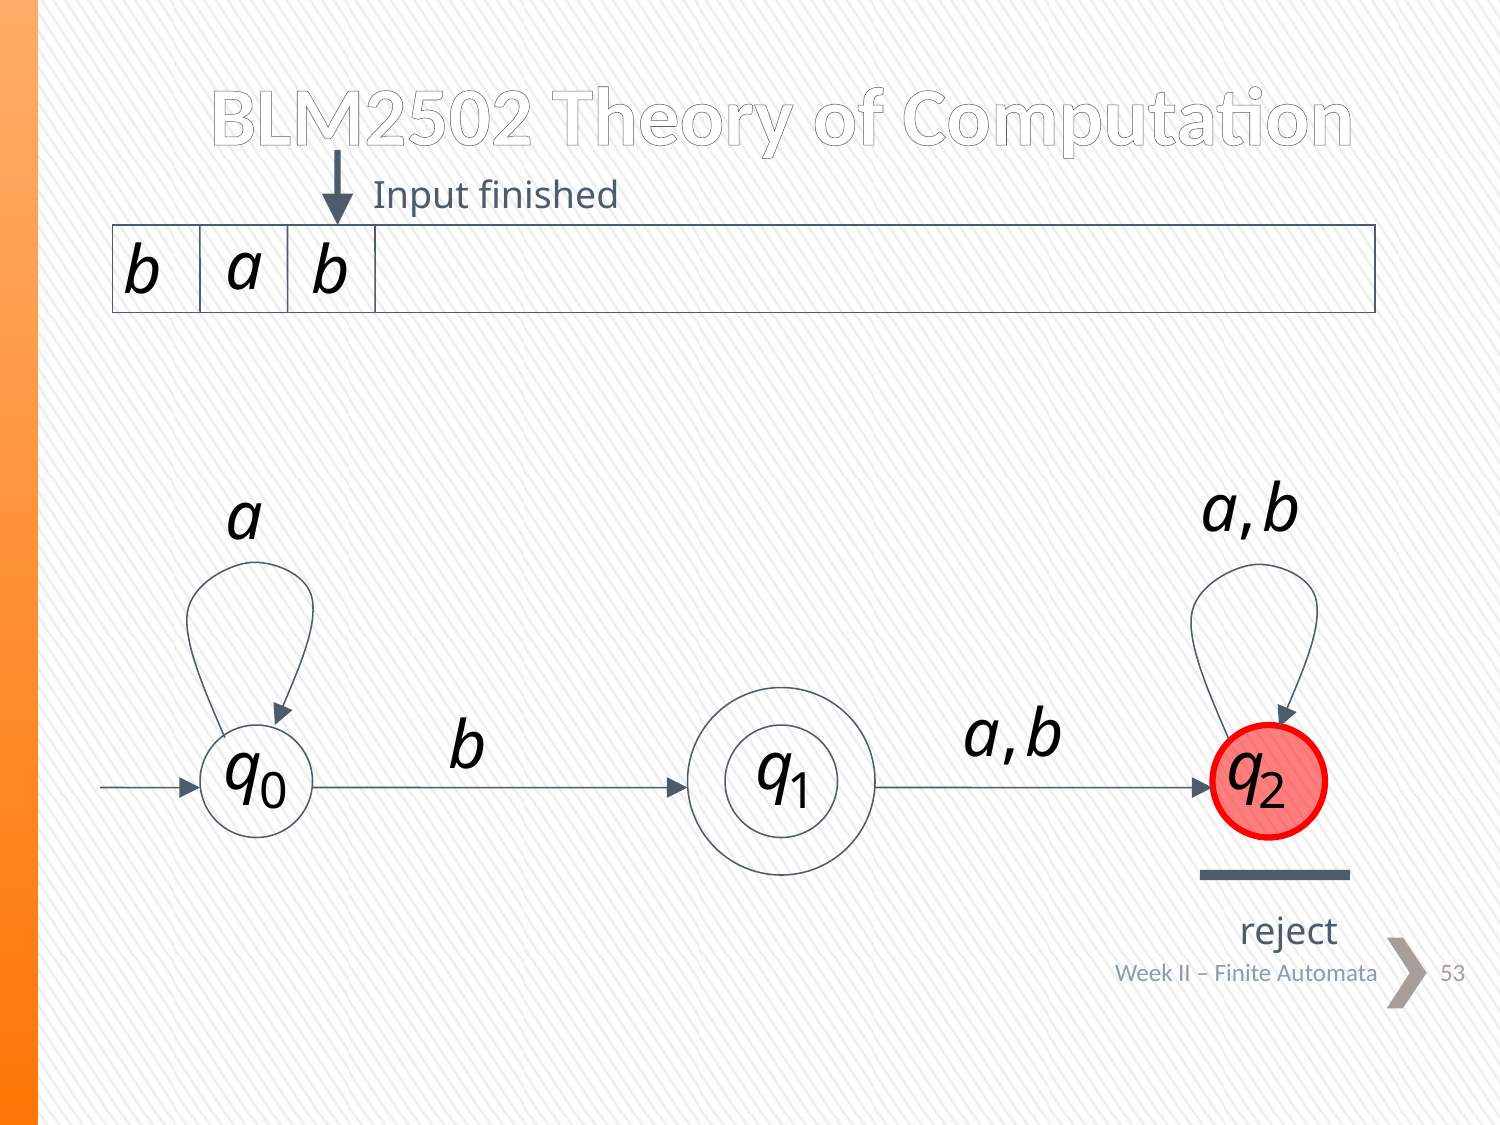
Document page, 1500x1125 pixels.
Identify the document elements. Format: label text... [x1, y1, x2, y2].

text_box [376, 224, 1375, 313]
text_box [244, 726, 287, 734]
text_box [223, 740, 313, 838]
text_box [312, 777, 688, 798]
text_box BLM2502 Theory of Computation [194, 54, 1383, 138]
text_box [1226, 737, 1292, 815]
slide_number 53 [1425, 941, 1488, 1002]
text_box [224, 249, 269, 296]
text_box [327, 149, 348, 225]
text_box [312, 237, 359, 301]
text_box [755, 737, 813, 815]
text_box reject [1224, 899, 1353, 952]
text_box [288, 224, 375, 313]
text_box [99, 777, 200, 798]
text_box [224, 499, 269, 546]
footer Week II – Finite Automata [218, 952, 1394, 990]
text_box [200, 745, 214, 819]
text_box [687, 687, 876, 876]
text_box [1236, 726, 1326, 838]
text_box [112, 224, 287, 313]
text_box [124, 237, 171, 301]
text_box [1199, 474, 1311, 548]
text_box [224, 737, 294, 815]
text_box [1190, 564, 1318, 734]
text_box [186, 562, 314, 734]
text_box [874, 777, 1213, 798]
text_box Input finished [358, 163, 859, 224]
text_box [449, 712, 496, 776]
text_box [0, 281, 37, 285]
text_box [962, 699, 1073, 773]
